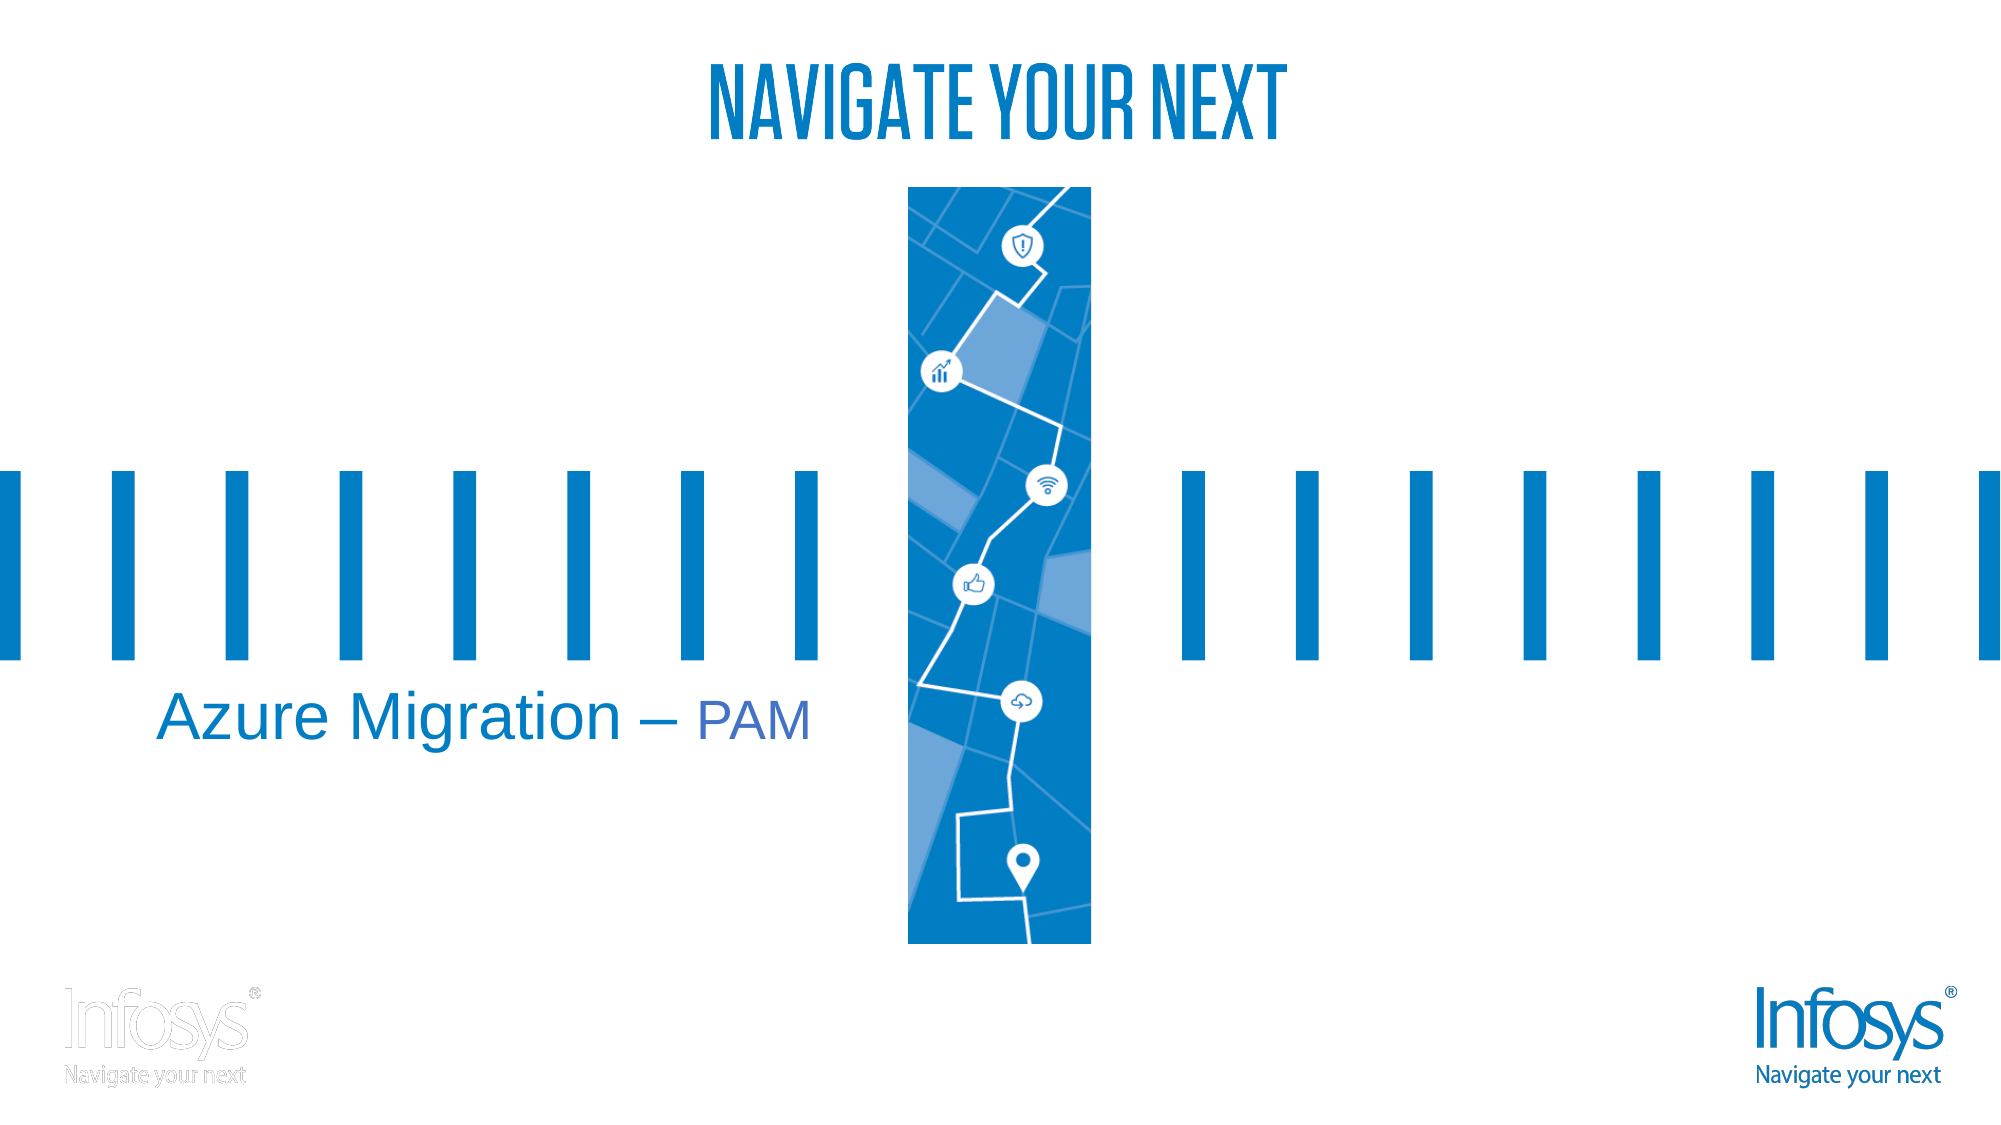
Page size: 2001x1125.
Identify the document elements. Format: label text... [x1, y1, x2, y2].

picture [1757, 986, 1957, 1089]
picture [711, 63, 1287, 140]
title Azure Migration – PAM [66, 662, 903, 920]
picture [65, 987, 261, 1088]
picture [908, 187, 1091, 944]
